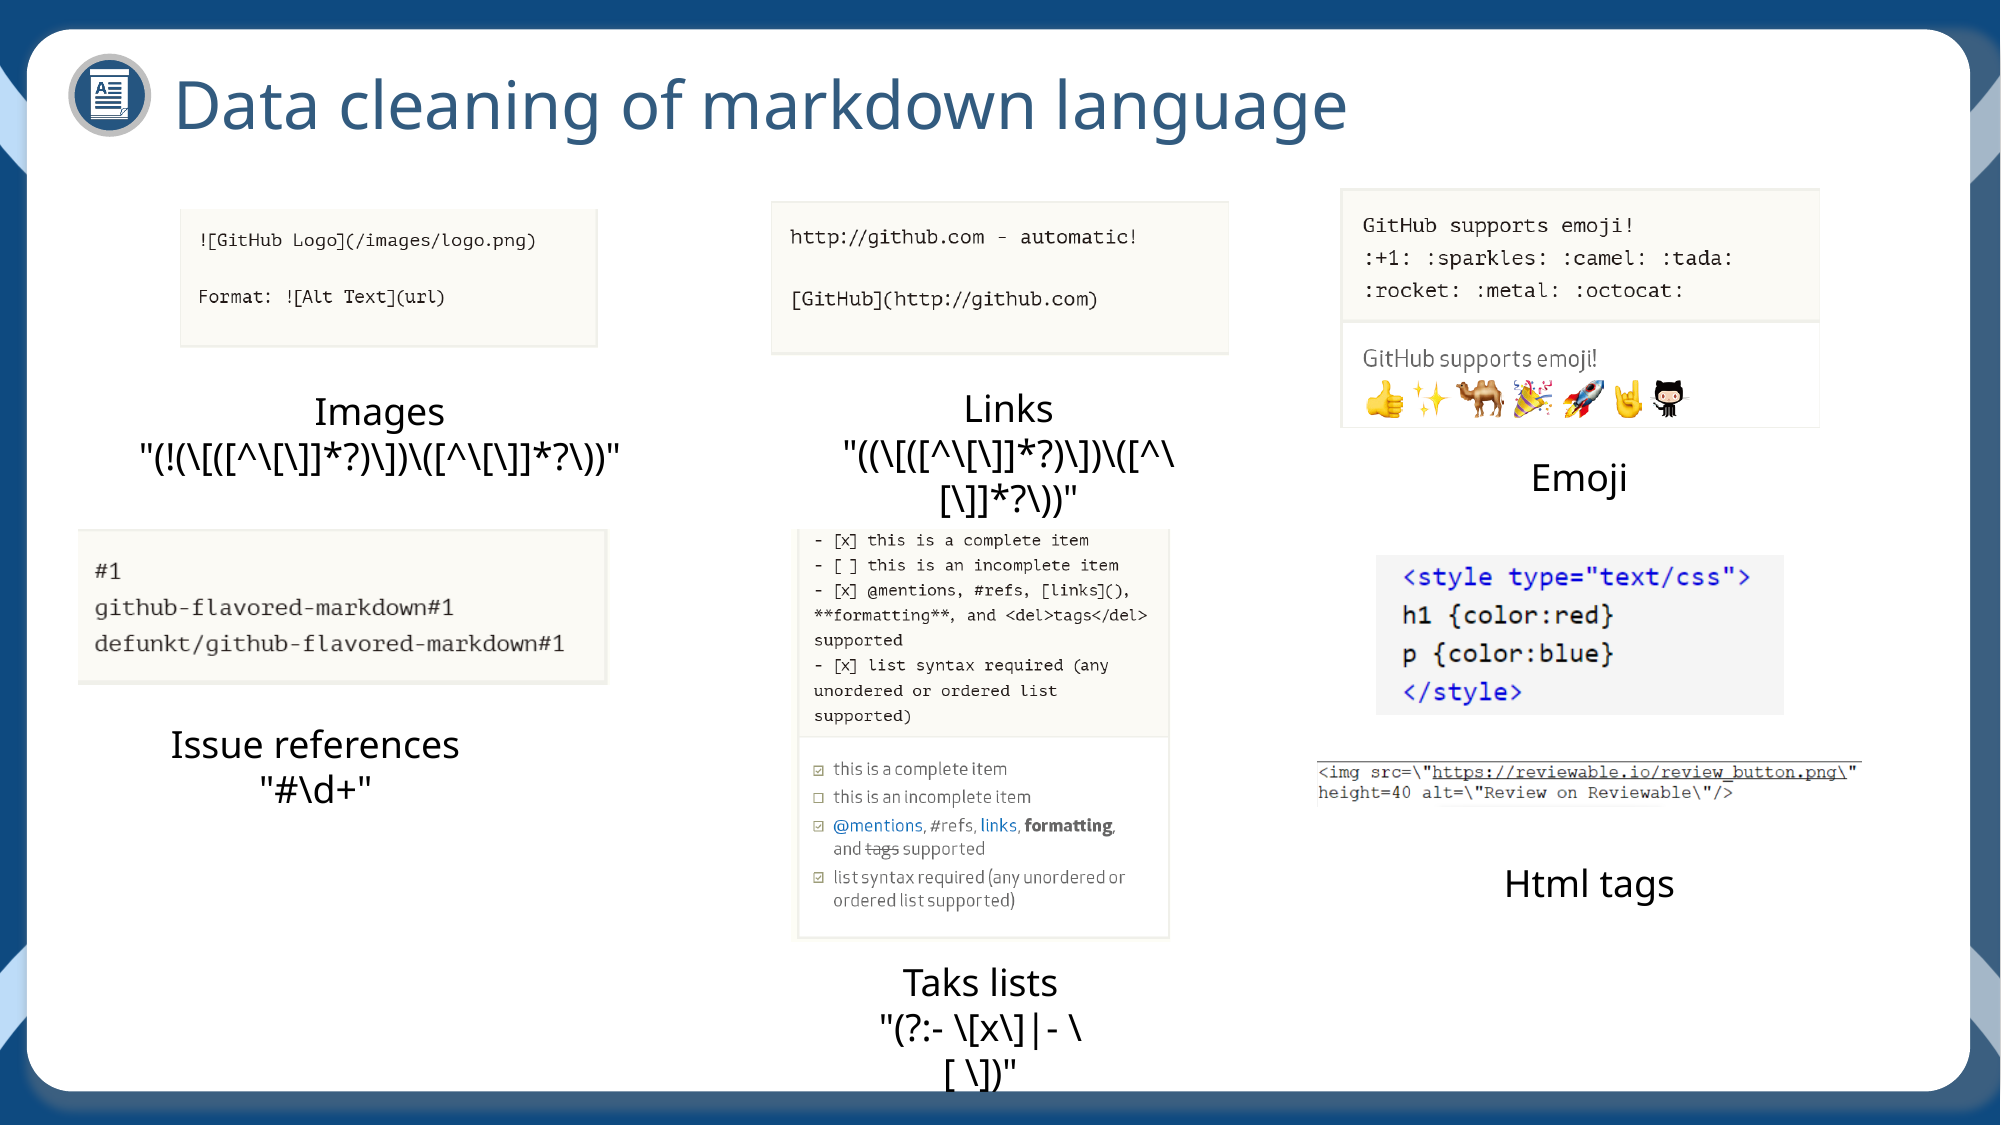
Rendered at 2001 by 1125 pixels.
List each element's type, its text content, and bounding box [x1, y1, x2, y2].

text_box Html tags [1437, 853, 1742, 913]
picture [770, 201, 1229, 357]
picture [0, 0, 2000, 1125]
picture [1340, 188, 1820, 428]
text_box Taks lists "(?:- \[x\]|- \[ \])" [828, 951, 1133, 1102]
text_box Images "(!(\[([^\[\]]*?)\])\([^\[\]]*?\))" [122, 380, 638, 486]
picture [791, 529, 1171, 942]
picture [180, 209, 598, 348]
text_box Links "((\[([^\[\]]*?)\])\([^\[\]]*?\))" [760, 378, 1257, 528]
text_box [71, 56, 149, 134]
picture [1376, 555, 1784, 715]
picture [1317, 761, 1862, 807]
text_box Data cleaning of markdown language [153, 52, 1459, 153]
picture [78, 529, 610, 685]
text_box Emoji [1412, 446, 1747, 507]
text_box Issue references "#\d+" [58, 714, 574, 819]
